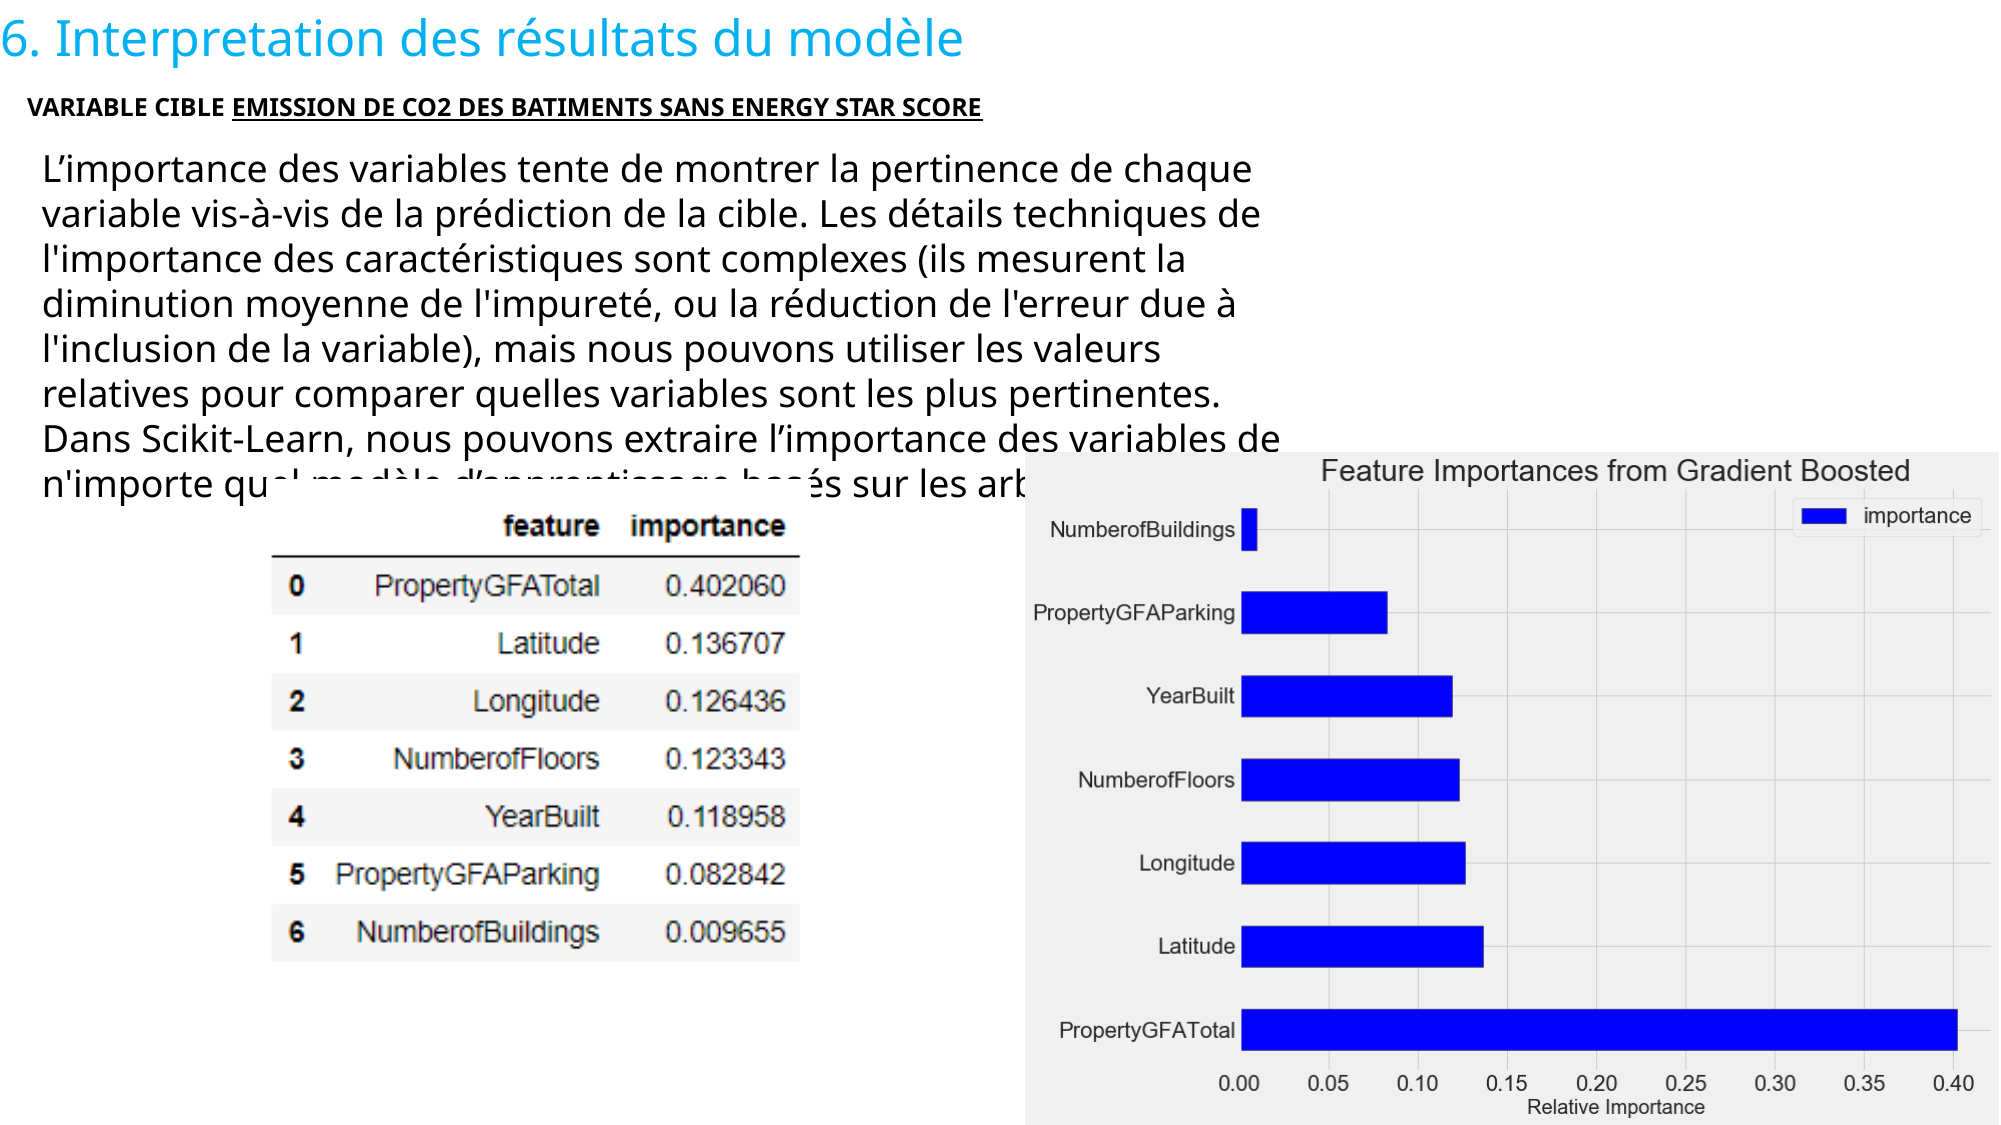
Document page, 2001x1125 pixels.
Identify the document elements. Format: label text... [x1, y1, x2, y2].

text_box VARIABLE CIBLE EMISSION DE CO2 DES BATIMENTS SANS ENERGY STAR SCORE [27, 91, 1097, 122]
text_box L’importance des variables tente de montrer la pertinence de chaque variable vis-à-vis de la prédiction de la cible. Les détails techniques de l'importance des caractéristiques sont complexes (ils mesurent la diminution moyenne de l'impureté, ou la réduction de l'erreur due à l'inclusion de la variable), mais nous pouvons utiliser les valeurs relatives pour comparer quelles variables sont les plus pertinentes. Dans Scikit-Learn, nous pouvons extraire l’importance des variables de n'importe quel modèle d’apprentissage basés sur les arbres [27, 137, 1302, 512]
picture [266, 479, 811, 963]
picture [1025, 452, 1999, 1125]
title 6. Interpretation des résultats du modèle [0, 0, 1943, 646]
